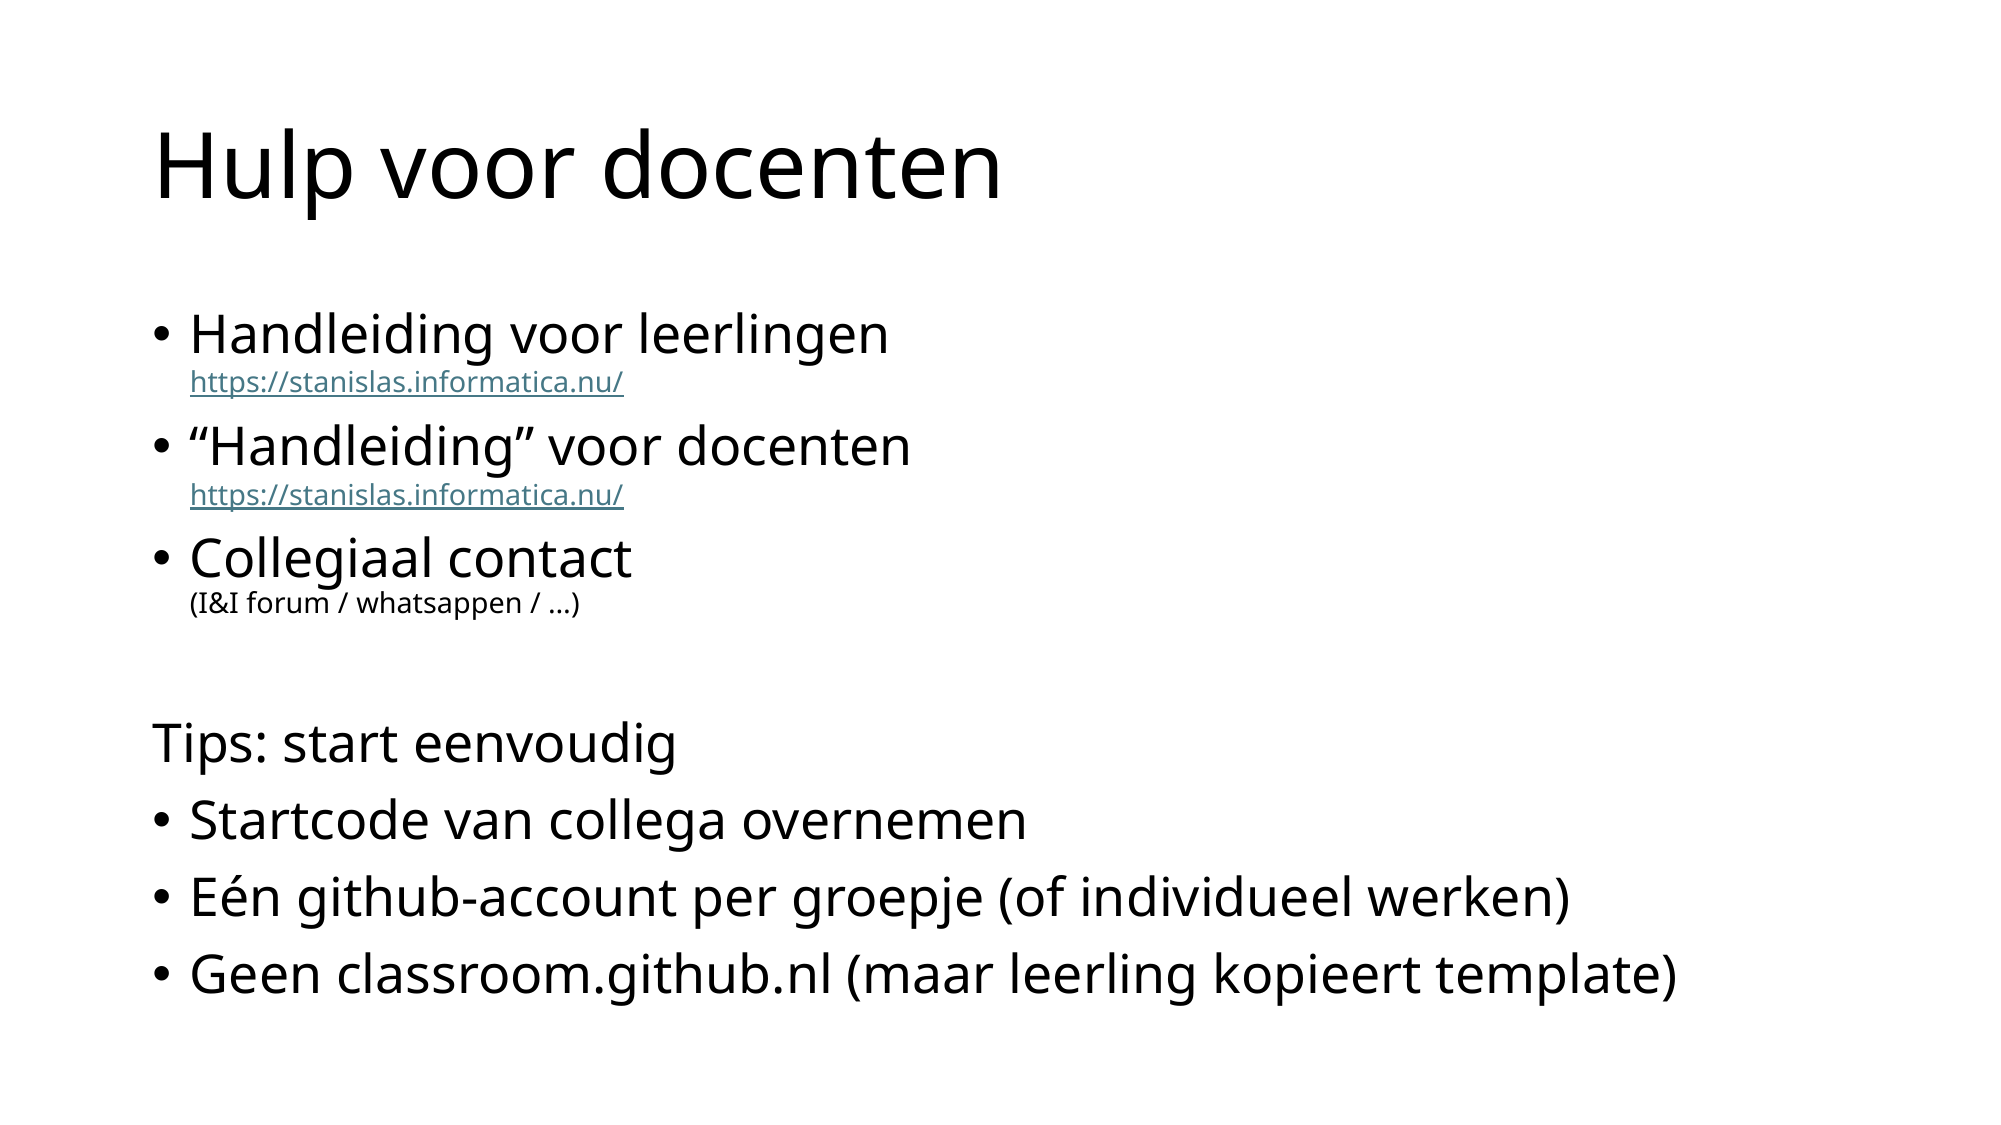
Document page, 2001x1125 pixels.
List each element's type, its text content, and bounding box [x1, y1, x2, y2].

title Hulp voor docenten [137, 59, 1863, 278]
list Handleiding voor leerlingen https://stanislas.informatica.nu/ “Handleiding” voor docenten https://stanislas.informatica.nu/ Collegiaal contact (I&I forum / whatsappen / …) Tips: start eenvoudig Startcode van collega overnemen Eén github-account per groepje (of individueel werken) Geen classroom.github.nl (maar leerling kopieert template) [137, 299, 1863, 1014]
